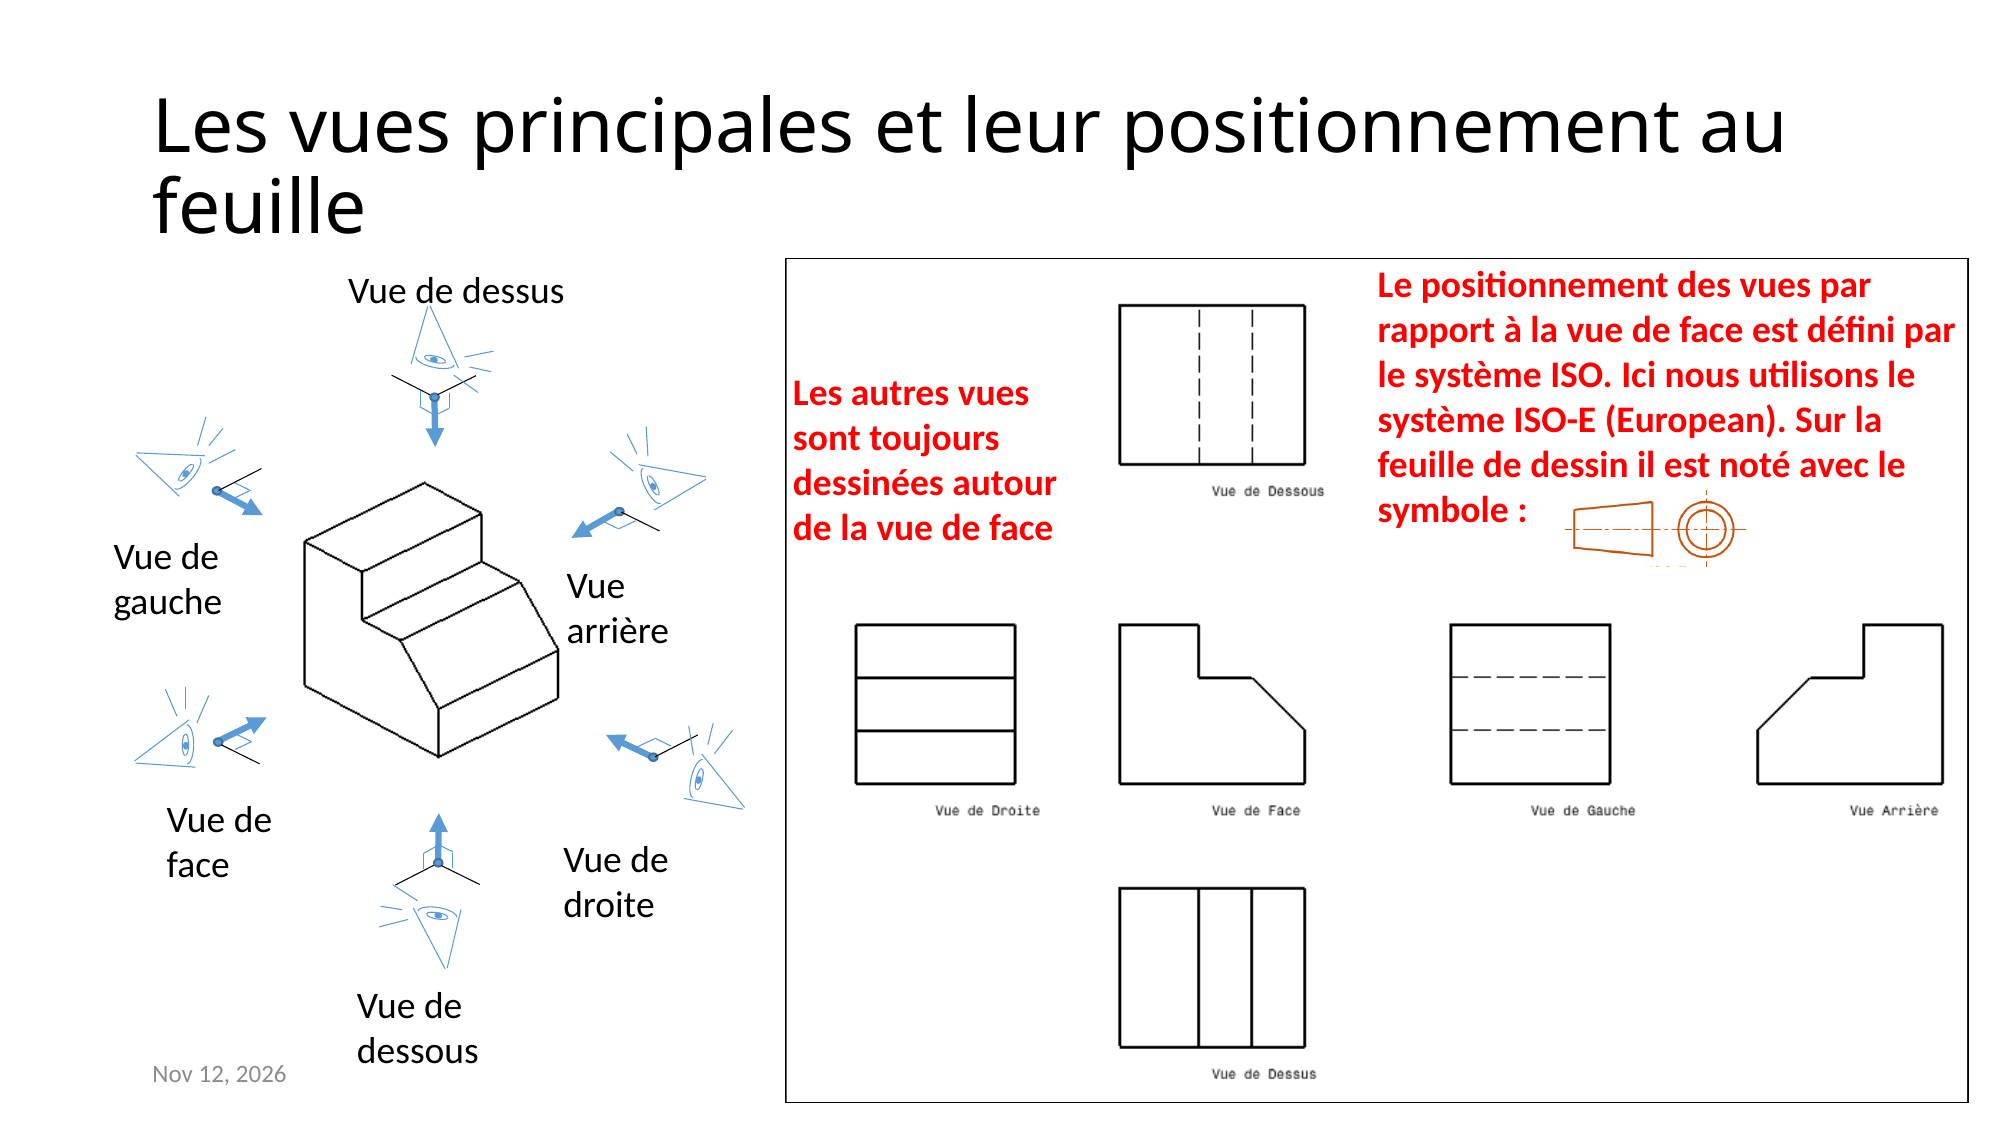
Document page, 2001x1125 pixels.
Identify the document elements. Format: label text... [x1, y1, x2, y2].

picture [1564, 490, 1747, 567]
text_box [98, 258, 755, 1020]
slide_number Nov-18 [137, 1042, 588, 1103]
text_box Les autres vues sont toujours dessinées autour de la vue de face [778, 360, 786, 556]
text_box Le positionnement des vues par rapport à la vue de face est défini par le système ISO. Ici nous utilisons le système ISO-E (European). Sur la feuille de dessin il est noté avec le symbole : [1362, 253, 1989, 538]
footer DI2 [662, 1042, 1338, 1103]
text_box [786, 259, 1968, 1102]
title Les vues principales et leur positionnement au feuille [137, 59, 1863, 278]
